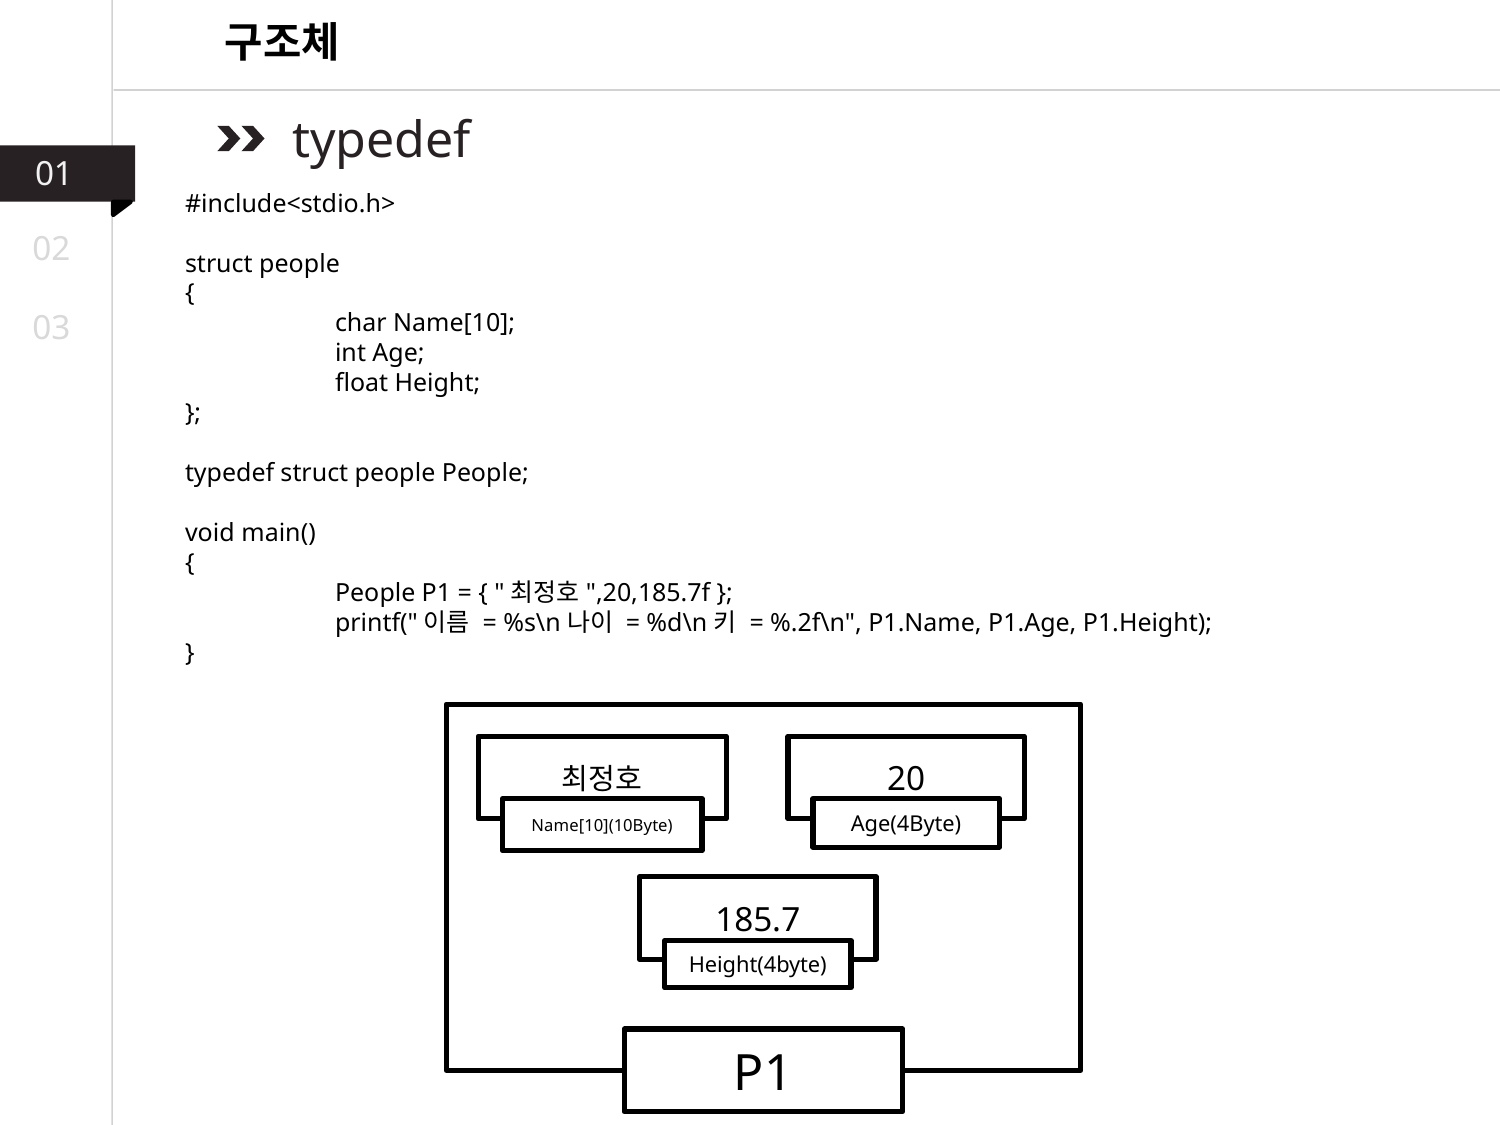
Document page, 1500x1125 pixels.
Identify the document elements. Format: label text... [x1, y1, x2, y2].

text_box #include<stdio.h> struct people { char Name[10]; int Age; float Height; }; typedef struct people People; void main() { People P1 = { "최정호",20,185.7f }; printf("이름 = %s\n나이 = %d\n키 = %.2f\n", P1.Name, P1.Age, P1.Height); } [170, 179, 1434, 674]
text_box 185.7 [638, 875, 878, 961]
text_box 01 [20, 144, 107, 200]
text_box 03 [17, 298, 92, 354]
text_box P1 [622, 1027, 905, 1114]
text_box 구조체 [121, 8, 443, 74]
text_box Name[10](10Byte) [500, 797, 704, 853]
text_box [117, 199, 133, 215]
text_box [444, 702, 1083, 1072]
text_box 20 [786, 734, 1026, 821]
text_box Height(4byte) [663, 938, 853, 990]
text_box [0, 143, 107, 204]
text_box [215, 123, 242, 154]
text_box Age(4Byte) [811, 797, 1001, 849]
text_box [239, 123, 267, 154]
text_box [117, 143, 137, 204]
text_box 02 [17, 219, 92, 275]
text_box 최정호 [476, 734, 728, 821]
text_box typedef [264, 100, 561, 176]
